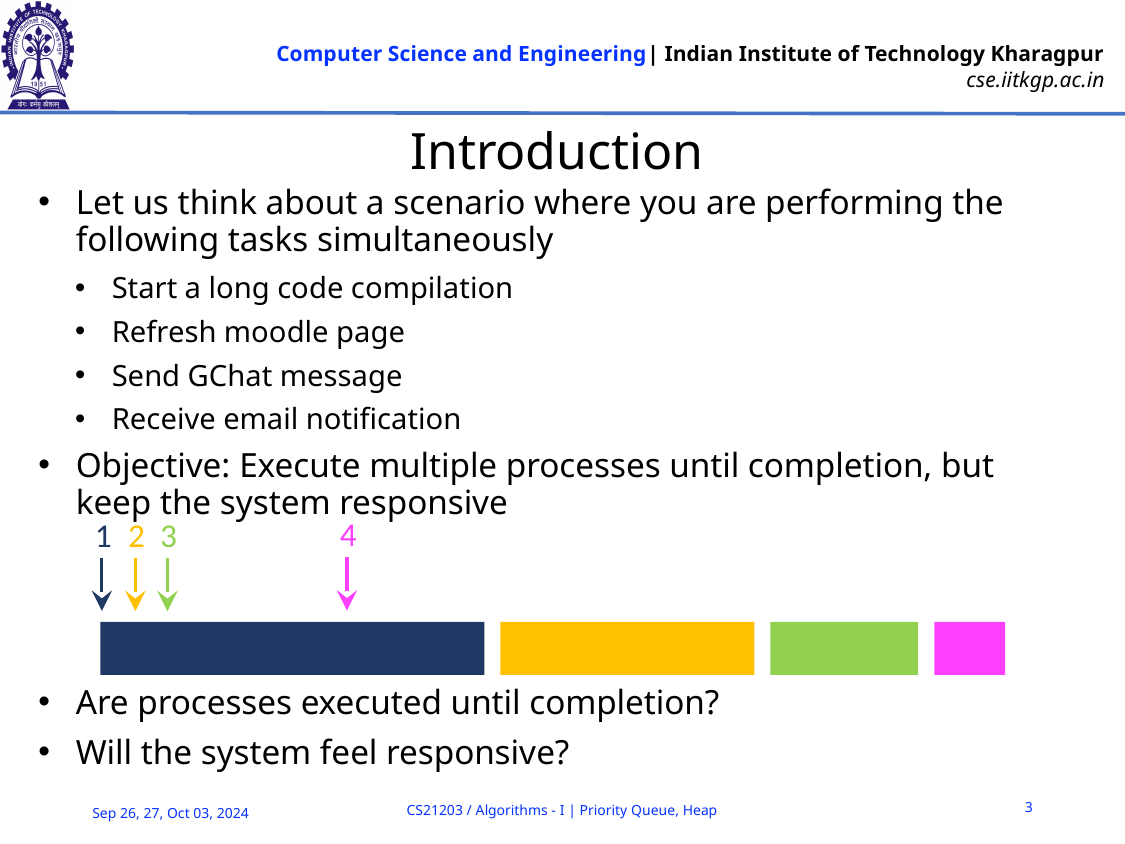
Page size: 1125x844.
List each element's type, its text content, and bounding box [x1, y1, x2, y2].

text_box 2 [113, 506, 145, 562]
text_box 4 [325, 506, 372, 561]
text_box Let us think about a scenario where you are performing the following tasks simultaneously Start a long code compilation Refresh moodle page Send GChat message Receive email notification Objective: Execute multiple processes until completion, but keep the system responsive Are processes executed until completion? Will the system feel responsive? [23, 176, 1078, 786]
footer CS21203 / Algorithms - I | Priority Queue, Heap [185, 787, 940, 833]
text_box [933, 621, 1006, 676]
slide_number 3 [992, 786, 1048, 831]
picture [1, 1, 74, 110]
title Introduction [35, 78, 1078, 176]
text_box [499, 621, 755, 676]
text_box 1 [79, 506, 113, 562]
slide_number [77, 798, 274, 844]
text_box 3 [145, 506, 192, 562]
text_box [99, 621, 485, 676]
text_box [769, 621, 919, 676]
